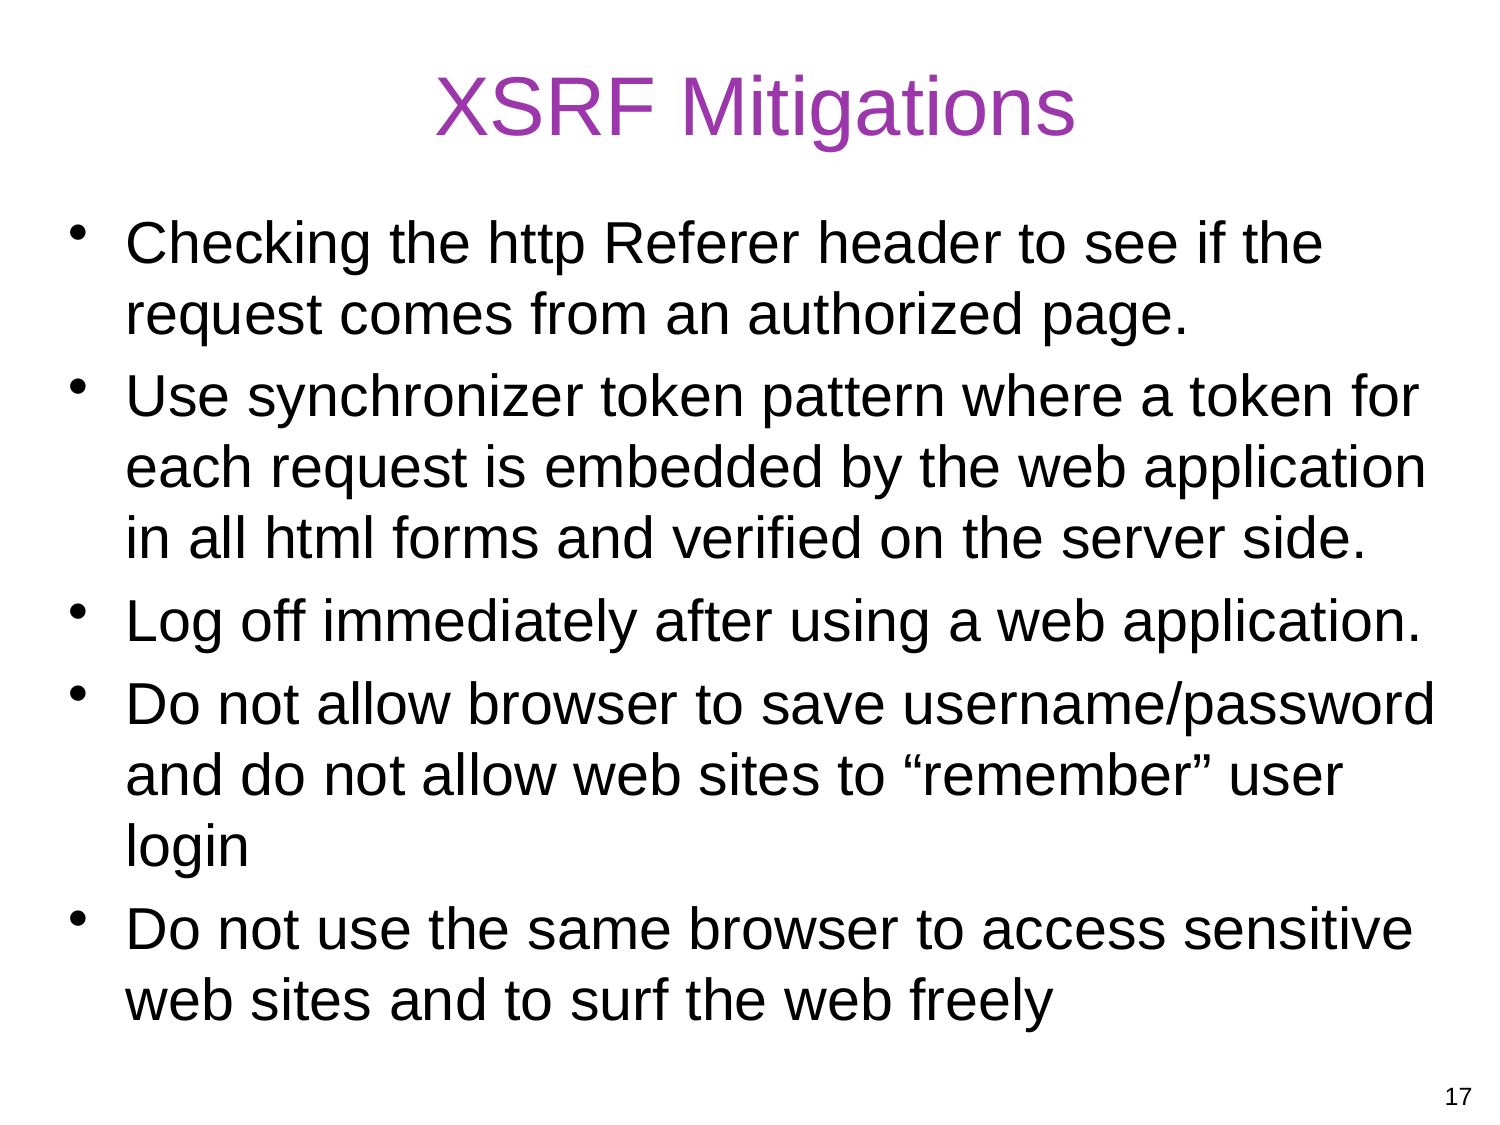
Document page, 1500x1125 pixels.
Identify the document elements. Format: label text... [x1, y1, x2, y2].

slide_number 17 [1137, 1073, 1488, 1114]
title XSRF Mitigations [52, 30, 1459, 174]
list Checking the http Referer header to see if the request comes from an authorized page. Use synchronizer token pattern where a token for each request is embedded by the web application in all html forms and verified on the server side. Log off immediately after using a web application. Do not allow browser to save username/password and do not allow web sites to “remember” user login Do not use the same browser to access sensitive web sites and to surf the web freely [52, 196, 1459, 1059]
